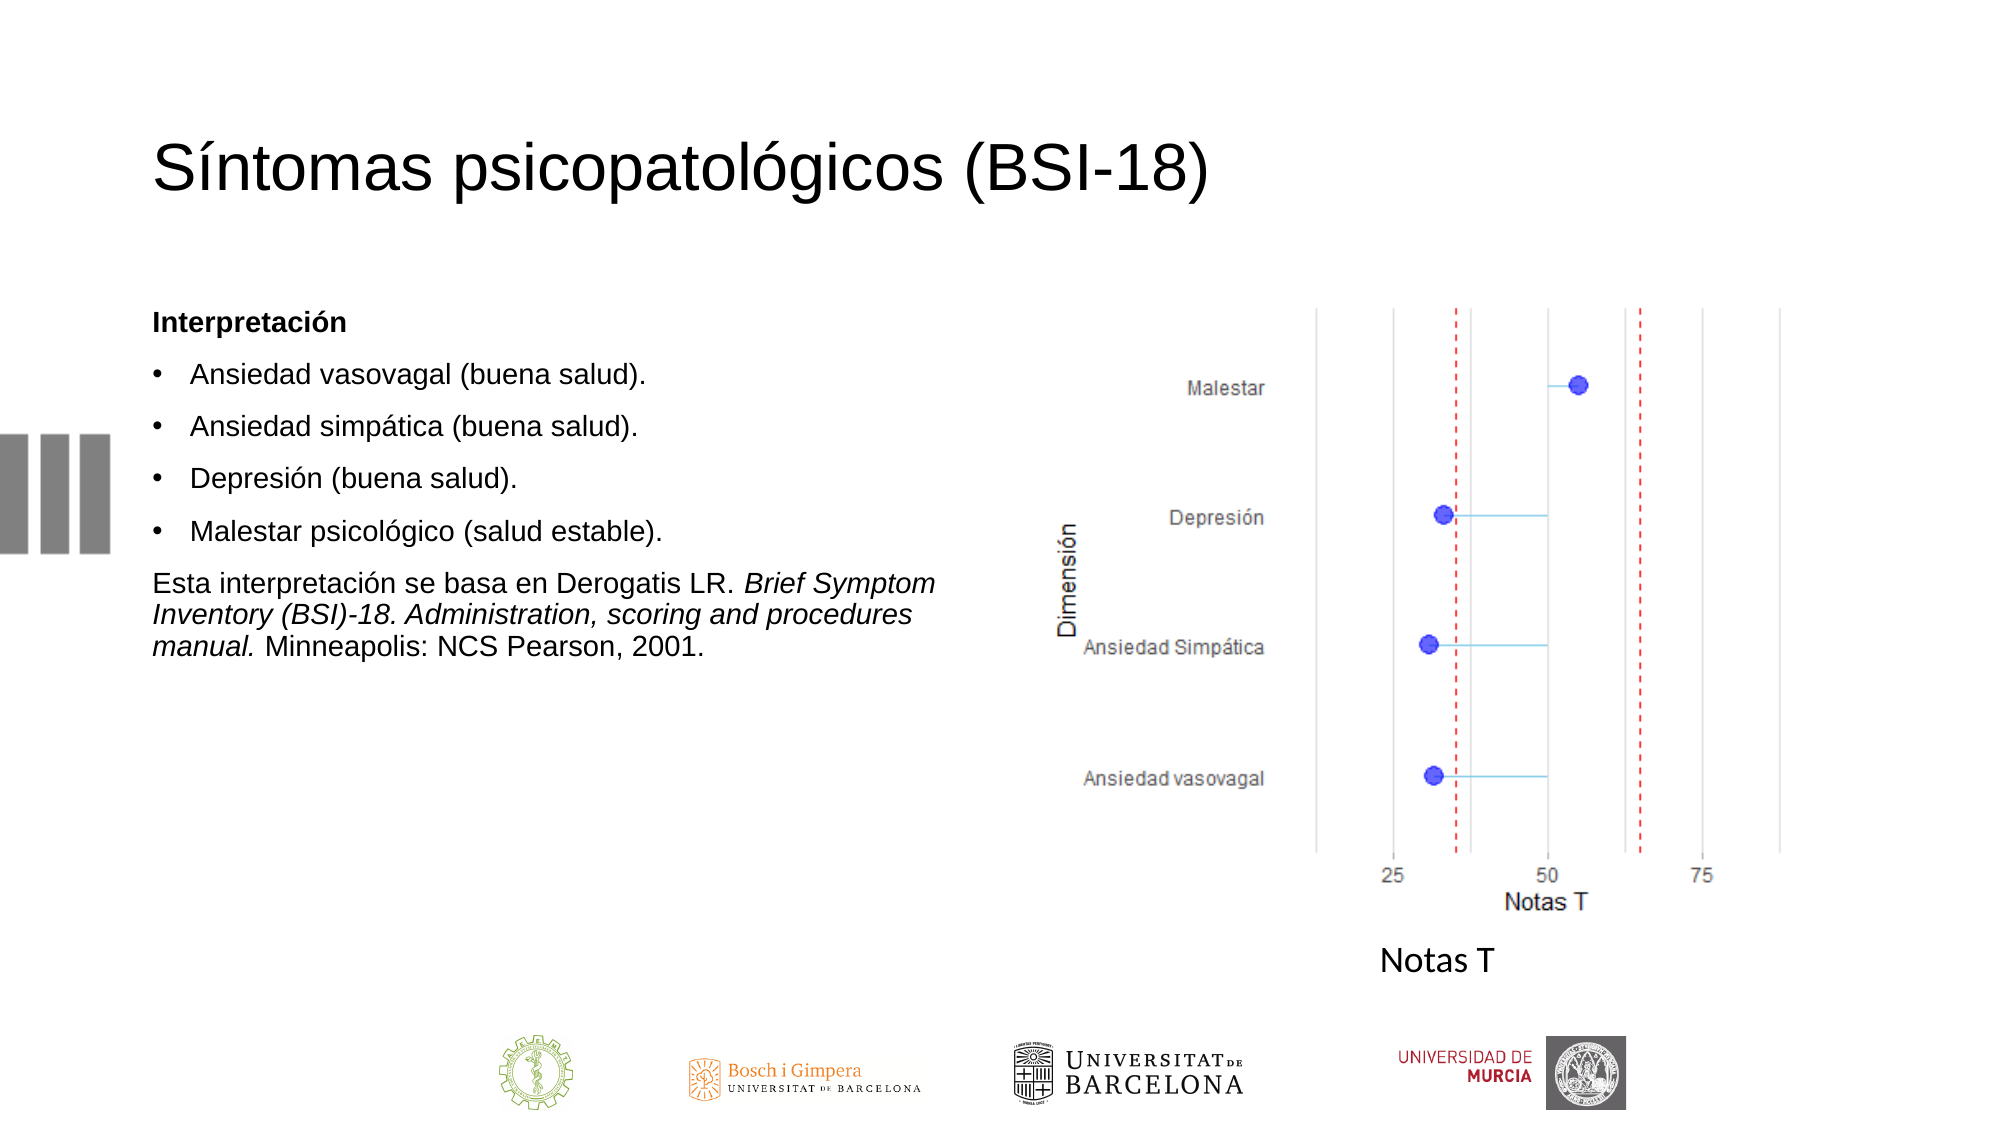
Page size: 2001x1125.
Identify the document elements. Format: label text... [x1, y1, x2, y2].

picture [1331, 1036, 1627, 1110]
picture [499, 1035, 573, 1110]
picture [1014, 1042, 1243, 1105]
text_box Notas T [1012, 927, 1863, 1011]
picture [0, 420, 123, 563]
picture [684, 1031, 926, 1125]
title Síntomas psicopatológicos (BSI-18) [137, 59, 1863, 278]
list Interpretación Ansiedad vasovagal (buena salud). Ansiedad simpática (buena salud). Depresión (buena salud). Malestar psicológico (salud estable). Esta interpretación se basa en Derogatis LR. Brief Symptom Inventory (BSI)-18. Administration, scoring and procedures manual. Minneapolis: NCS Pearson, 2001. [137, 299, 988, 1014]
picture [1043, 297, 1832, 928]
